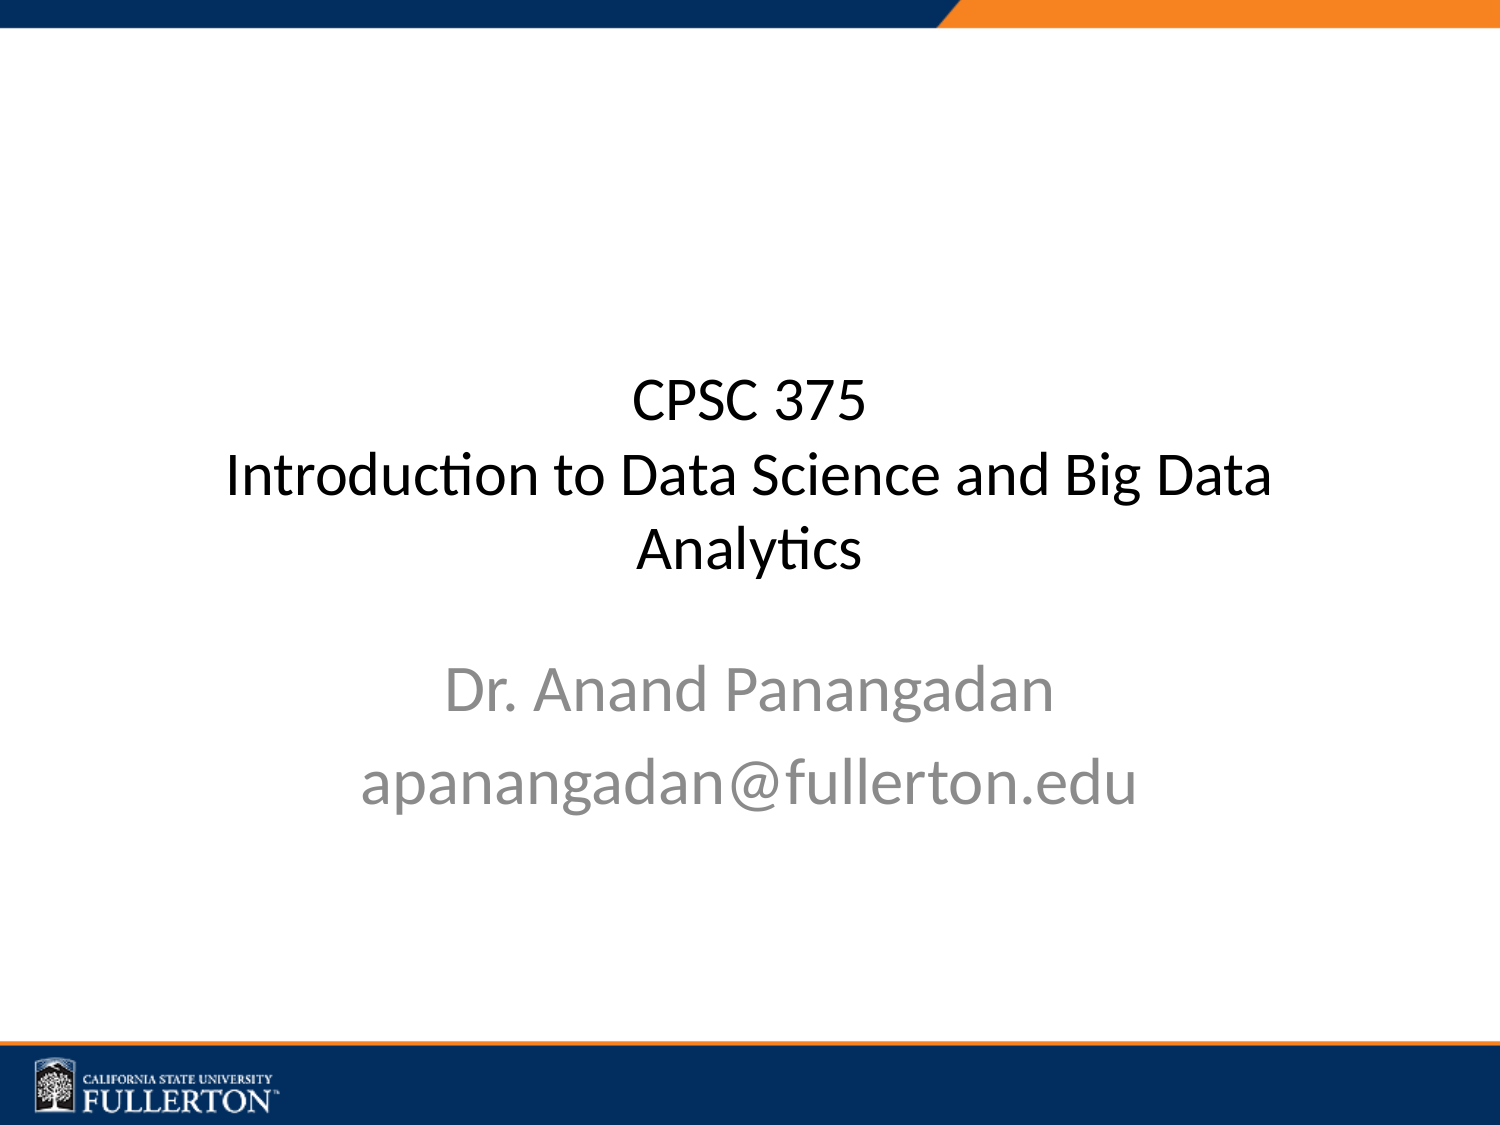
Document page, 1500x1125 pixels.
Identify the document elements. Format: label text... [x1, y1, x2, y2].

subtitle Dr. Anand Panangadan apanangadan@fullerton.edu [225, 637, 1275, 925]
title CPSC 375 Introduction to Data Science and Big Data Analytics [112, 349, 1388, 591]
picture [0, 0, 1500, 1125]
